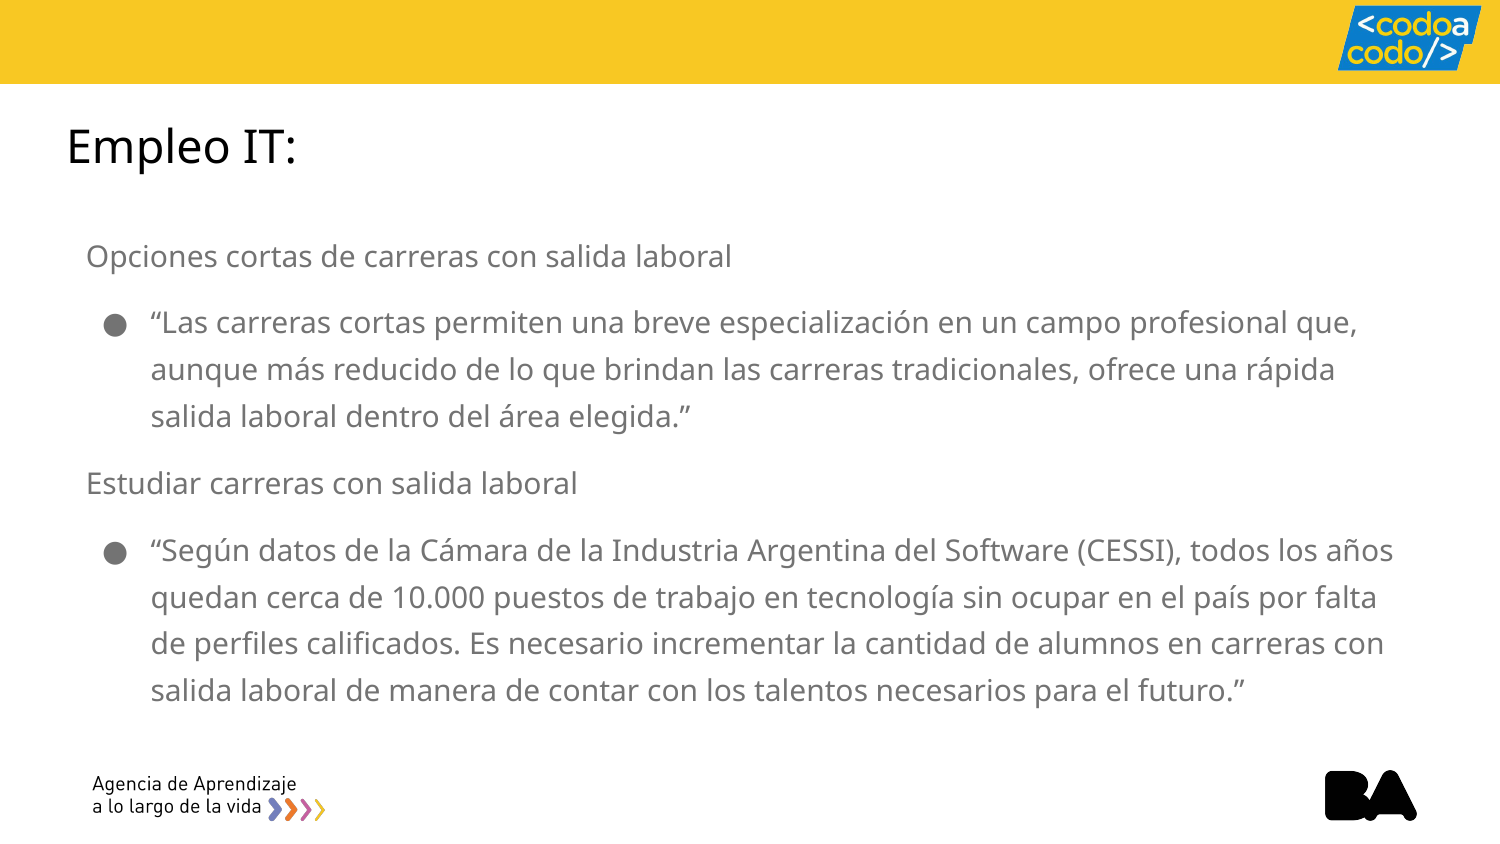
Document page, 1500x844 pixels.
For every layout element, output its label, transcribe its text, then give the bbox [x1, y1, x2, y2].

picture [1325, 770, 1417, 821]
picture [1337, 5, 1482, 71]
picture [70, 759, 344, 835]
title Empleo IT: [51, 98, 1446, 192]
list Opciones cortas de carreras con salida laboral “Las carreras cortas permiten una breve especialización en un campo profesional que, aunque más reducido de lo que brindan las carreras tradicionales, ofrece una rápida salida laboral dentro del área elegida.” Estudiar carreras con salida laboral “Según datos de la Cámara de la Industria Argentina del Software (CESSI), todos los años quedan cerca de 10.000 puestos de trabajo en tecnología sin ocupar en el país por falta de perfiles calificados. Es necesario incrementar la cantidad de alumnos en carreras con salida laboral de manera de contar con los talentos necesarios para el futuro.” [70, 214, 1430, 759]
